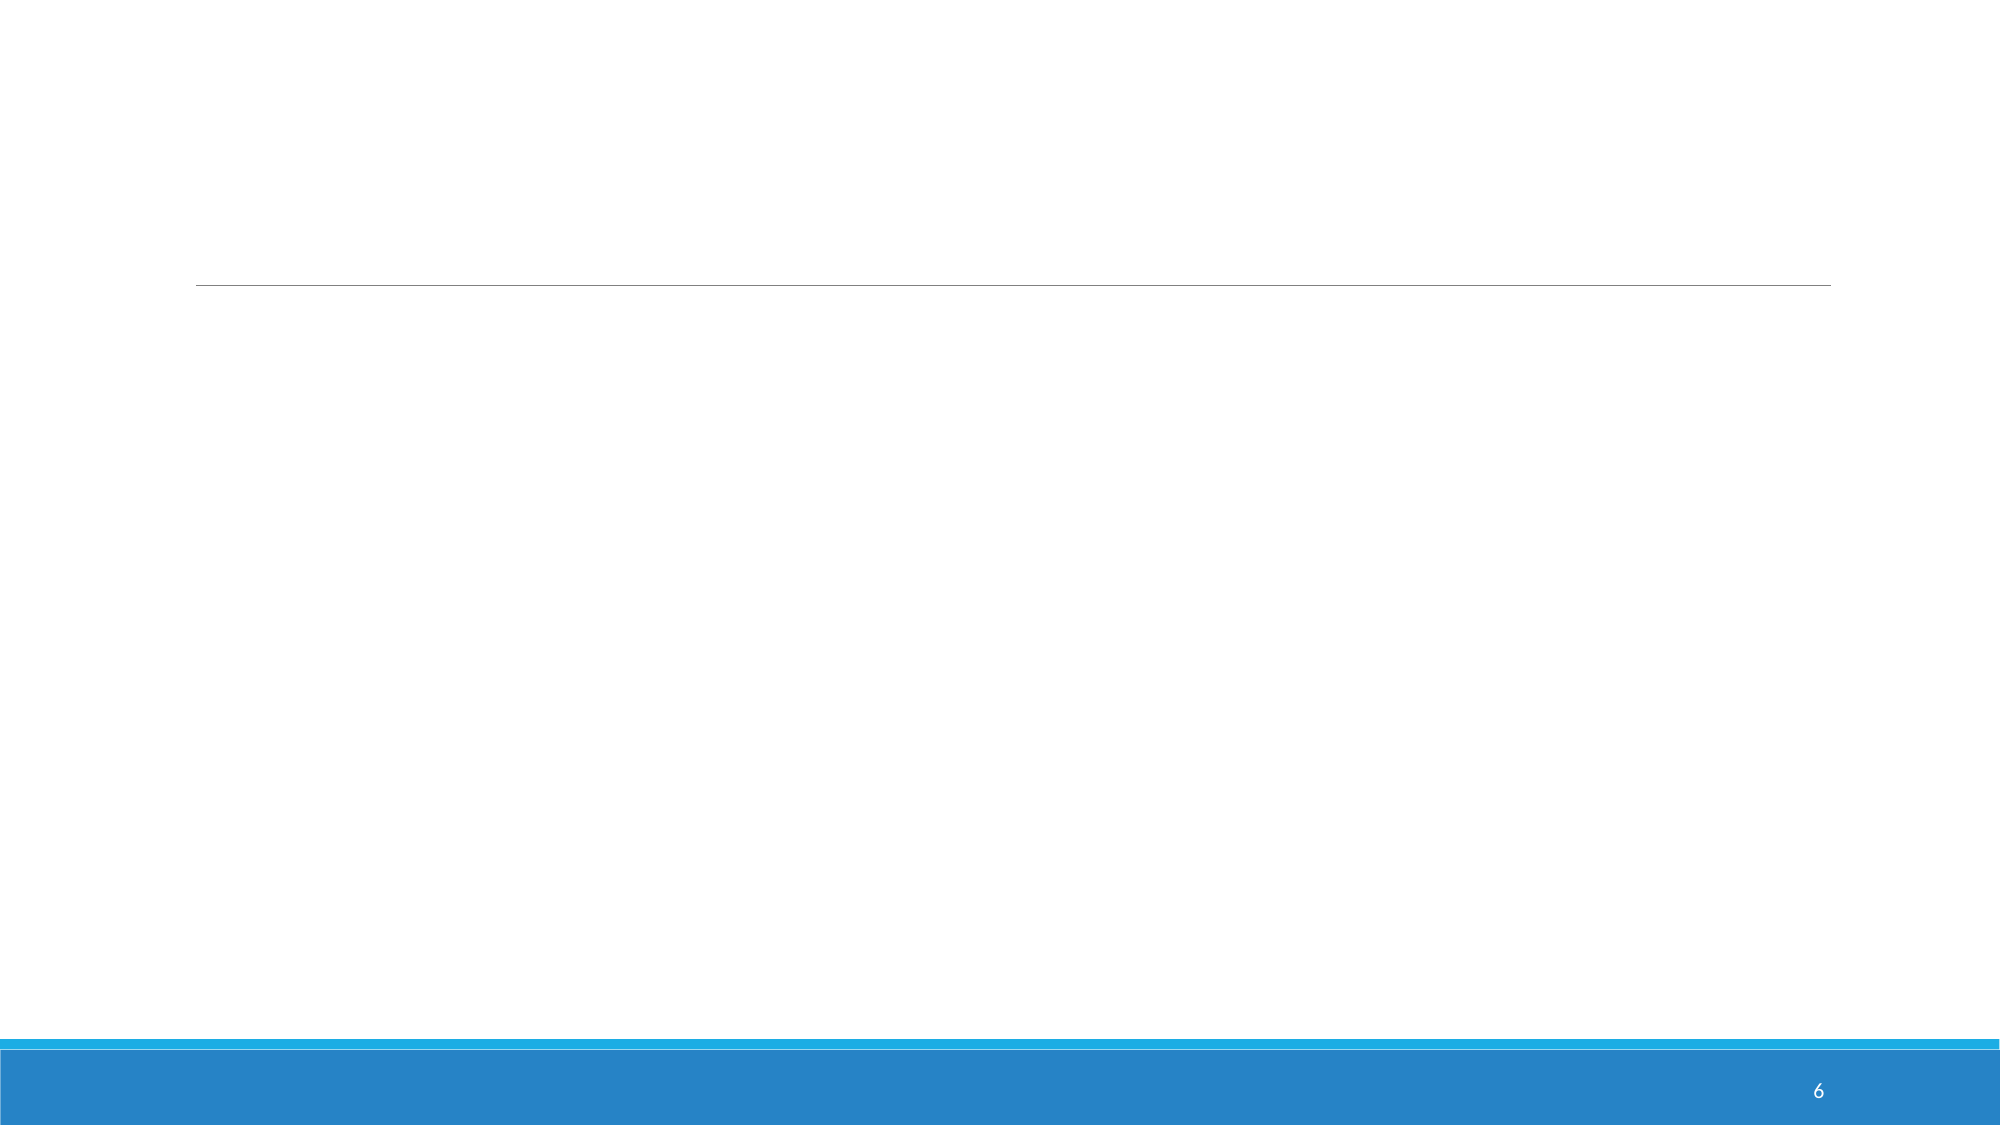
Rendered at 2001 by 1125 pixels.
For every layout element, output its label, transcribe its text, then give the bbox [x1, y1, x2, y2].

slide_number 6 [1624, 1059, 1840, 1120]
